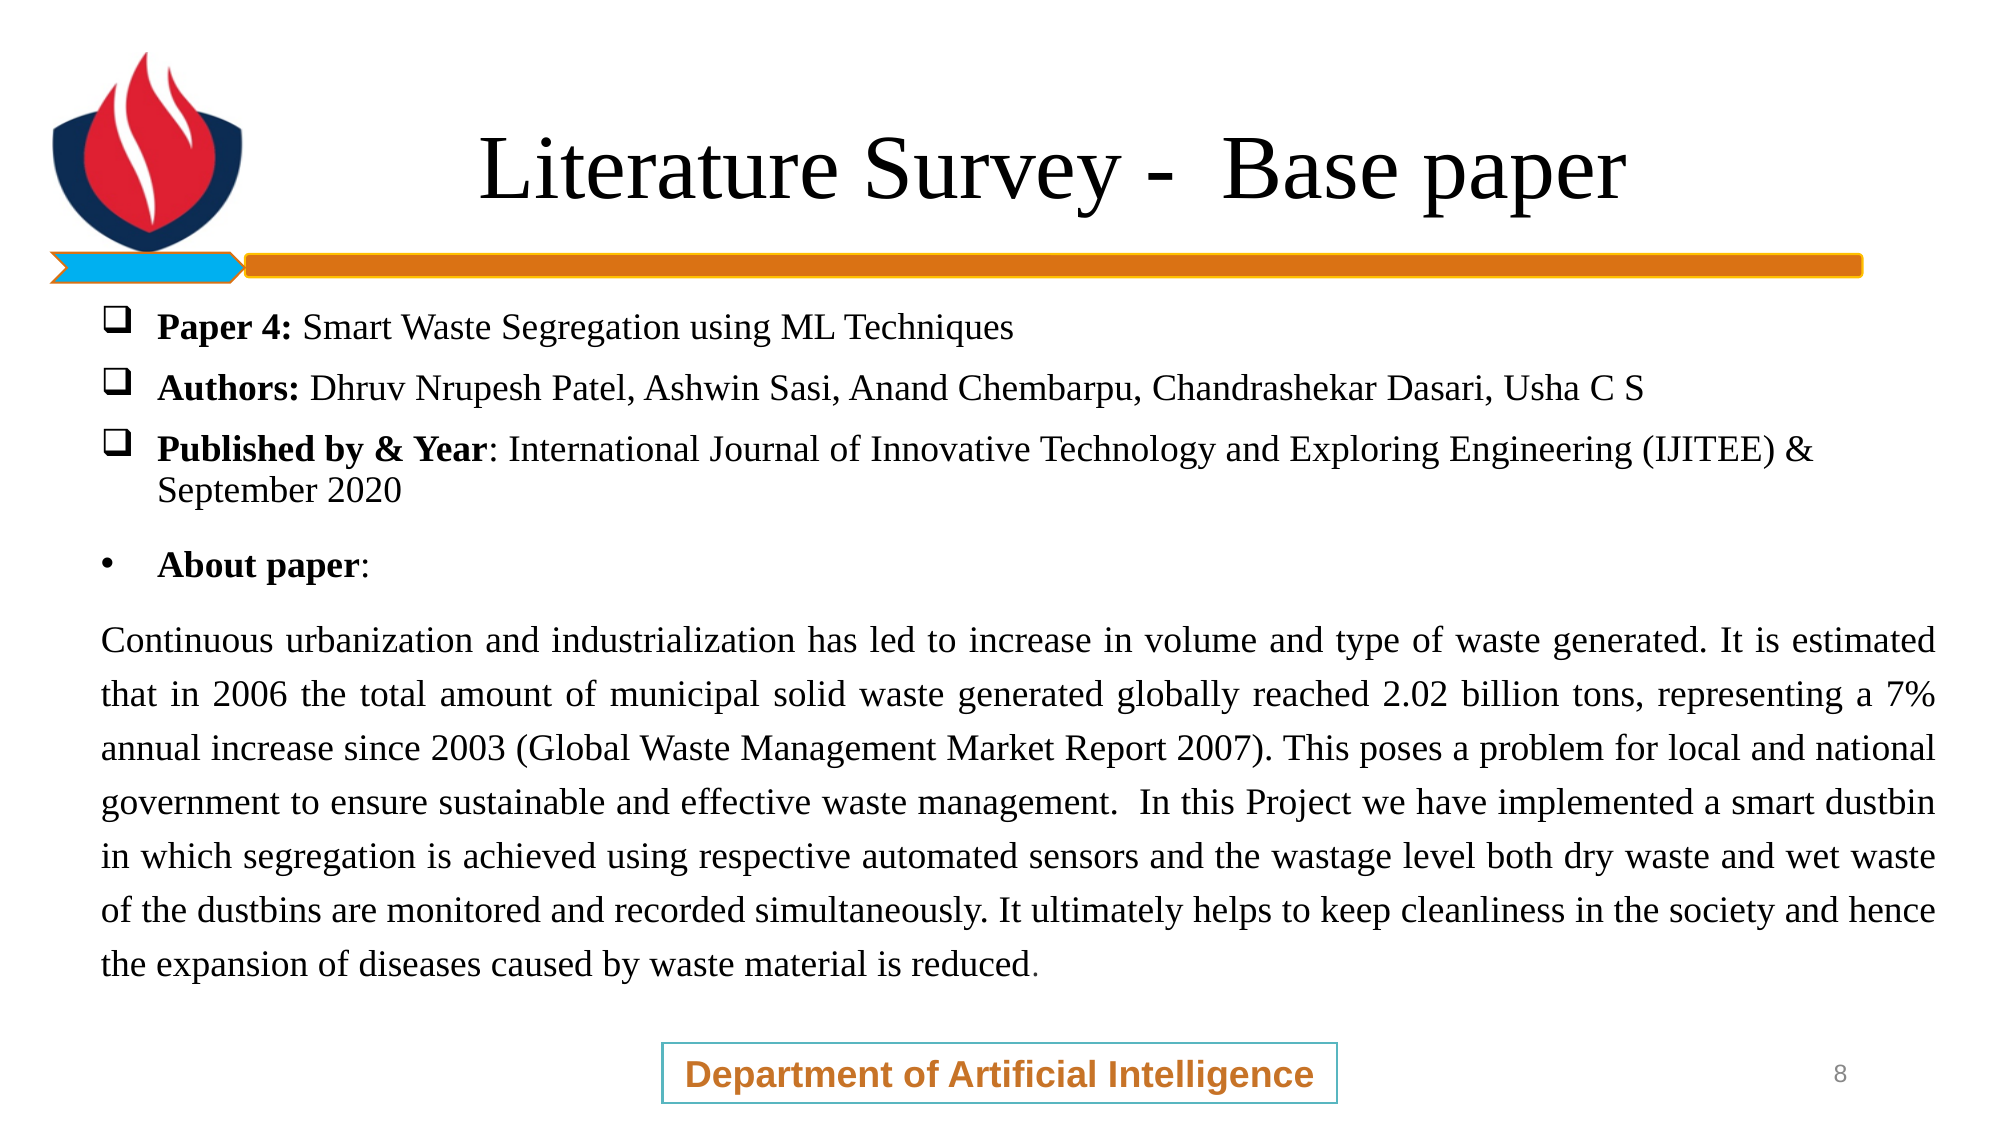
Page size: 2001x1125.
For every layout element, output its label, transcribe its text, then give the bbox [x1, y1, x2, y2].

title Literature Survey - Base paper [244, 59, 1863, 278]
slide_number 8 [1412, 1042, 1863, 1103]
footer Department of Artificial Intelligence [661, 1042, 1338, 1104]
list Paper 4: Smart Waste Segregation using ML Techniques Authors: Dhruv Nrupesh Patel, Ashwin Sasi, Anand Chembarpu, Chandrashekar Dasari, Usha C S Published by & Year: International Journal of Innovative Technology and Exploring Engineering (IJITEE) & September 2020 About paper: Continuous urbanization and industrialization has led to increase in volume and type of waste generated. It is estimated that in 2006 the total amount of municipal solid waste generated globally reached 2.02 billion tons, representing a 7% annual increase since 2003 (Global Waste Management Market Report 2007). This poses a problem for local and national government to ensure sustainable and effective waste management. In this Project we have implemented a smart dustbin in which segregation is achieved using respective automated sensors and the wastage level both dry waste and wet waste of the dustbins are monitored and recorded simultaneously. It ultimately helps to keep cleanliness in the society and hence the expansion of diseases caused by waste material is reduced. [67, 299, 1954, 1043]
picture [52, 52, 245, 261]
